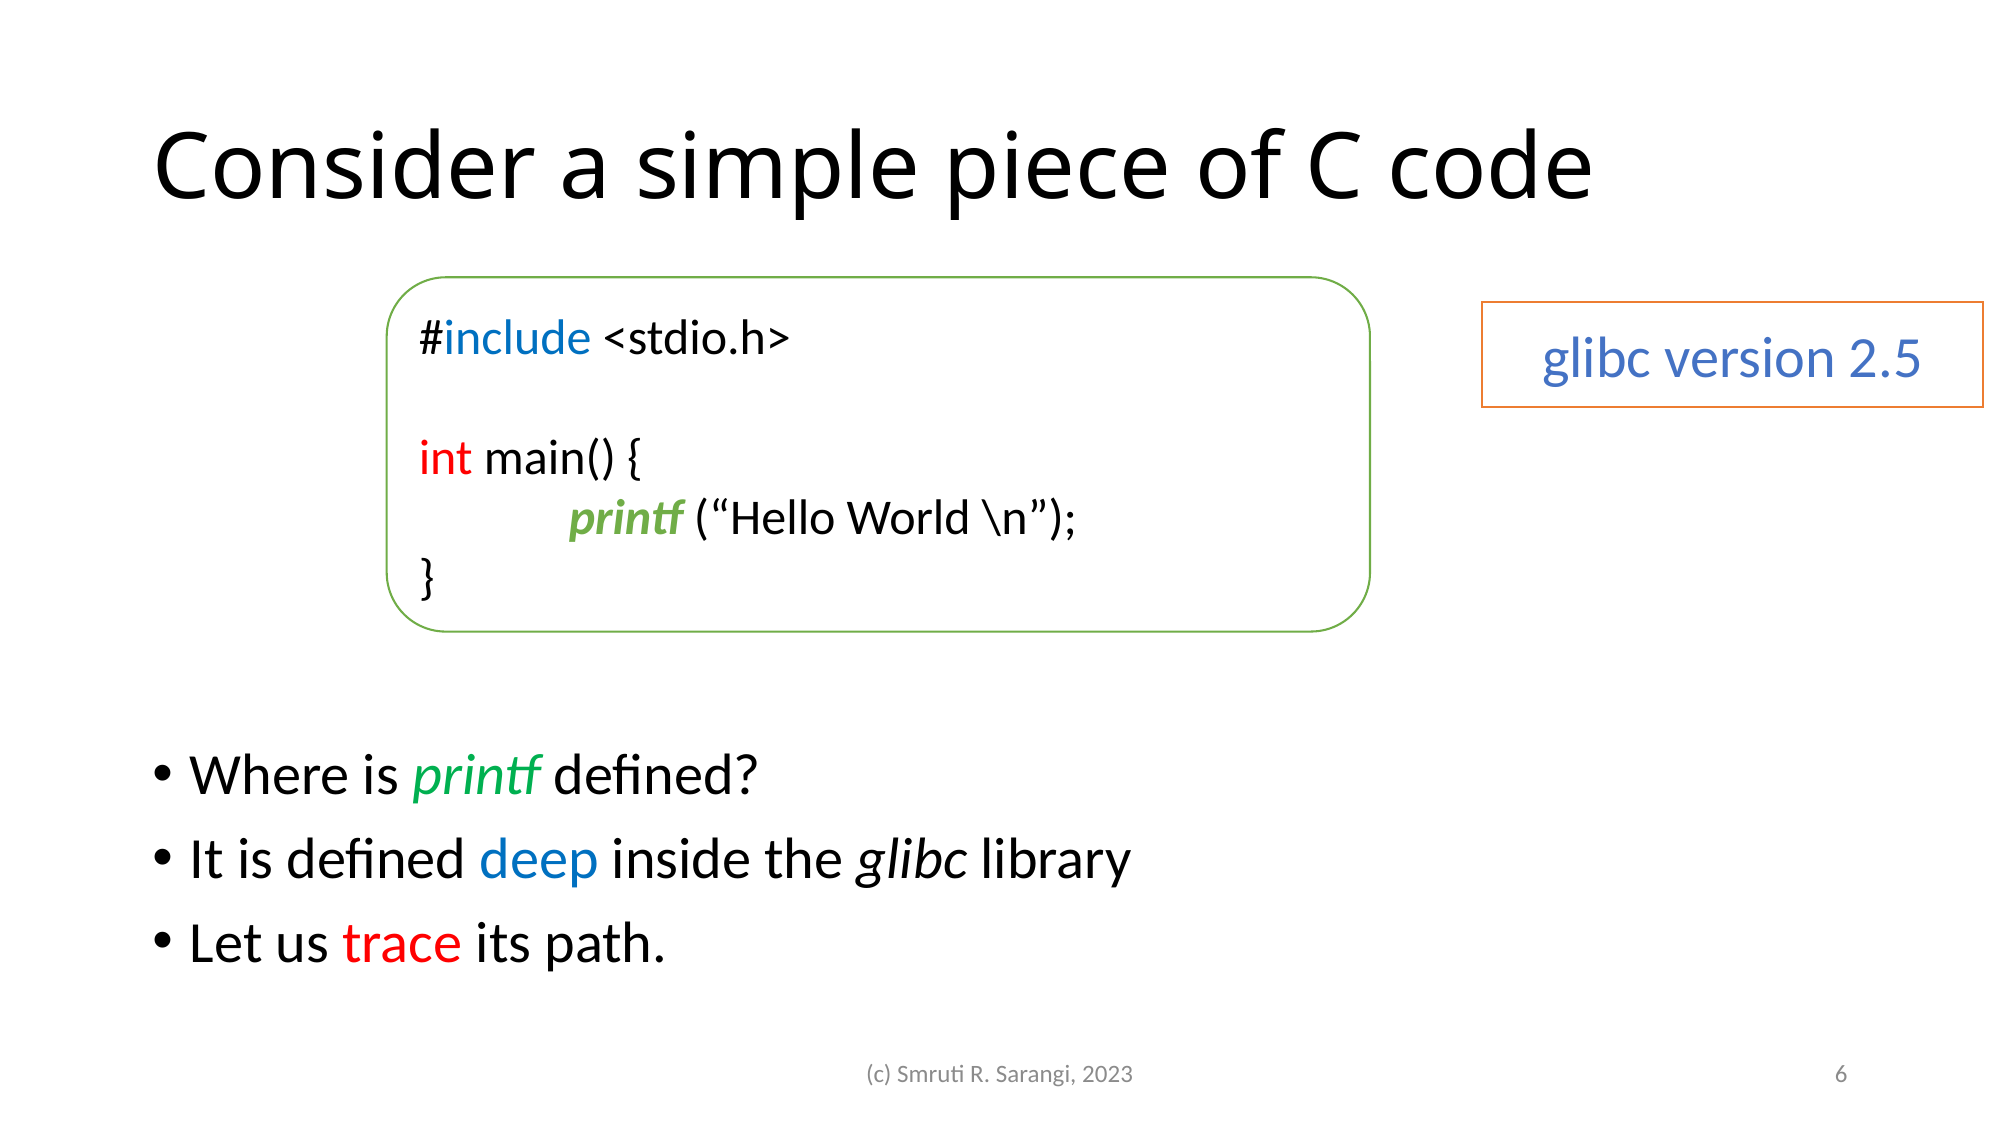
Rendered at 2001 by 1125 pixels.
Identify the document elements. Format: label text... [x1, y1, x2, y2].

footer (c) Smruti R. Sarangi, 2023 [662, 1042, 1338, 1103]
slide_number 6 [1412, 1042, 1863, 1103]
list Where is printf defined? It is defined deep inside the glibc library Let us trace its path. [137, 736, 1863, 1014]
text_box #include <stdio.h> int main() { printf (“Hello World \n”); } [385, 276, 1372, 633]
title Consider a simple piece of C code [137, 59, 1863, 278]
text_box glibc version 2.5 [1481, 301, 1984, 408]
